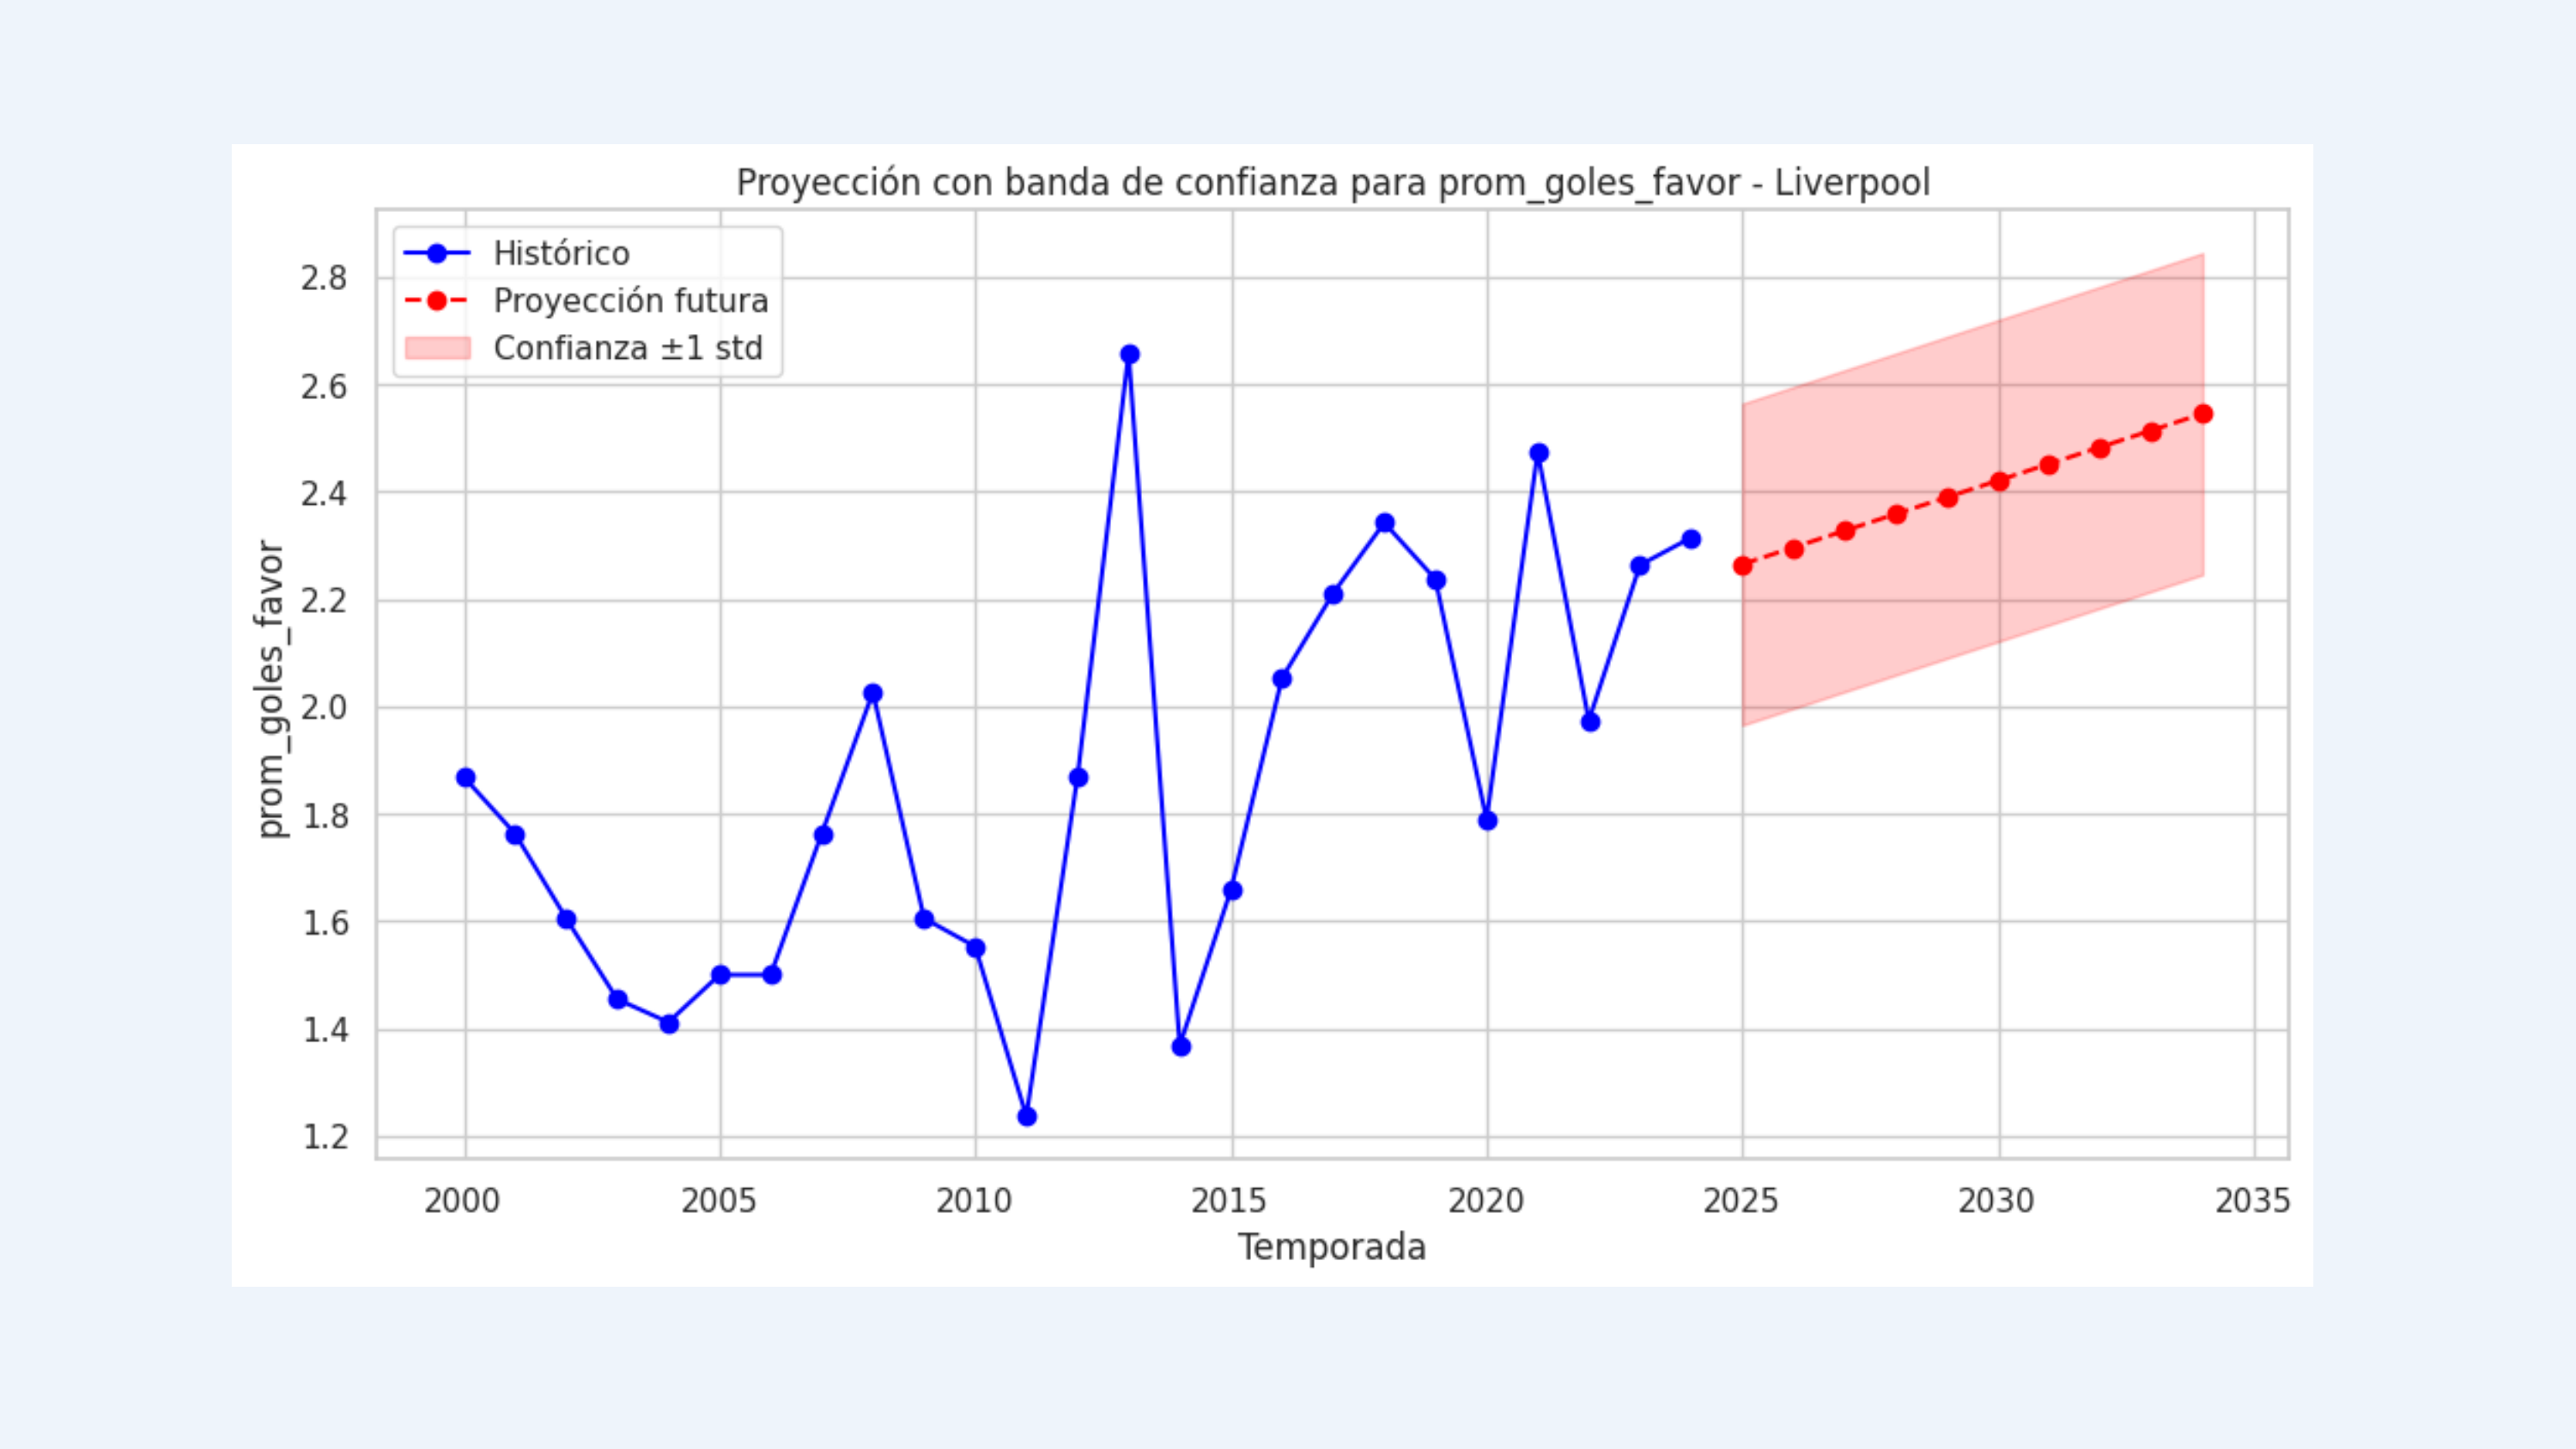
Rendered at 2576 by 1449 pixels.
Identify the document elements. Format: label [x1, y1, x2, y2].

text_box [231, 144, 2314, 1288]
